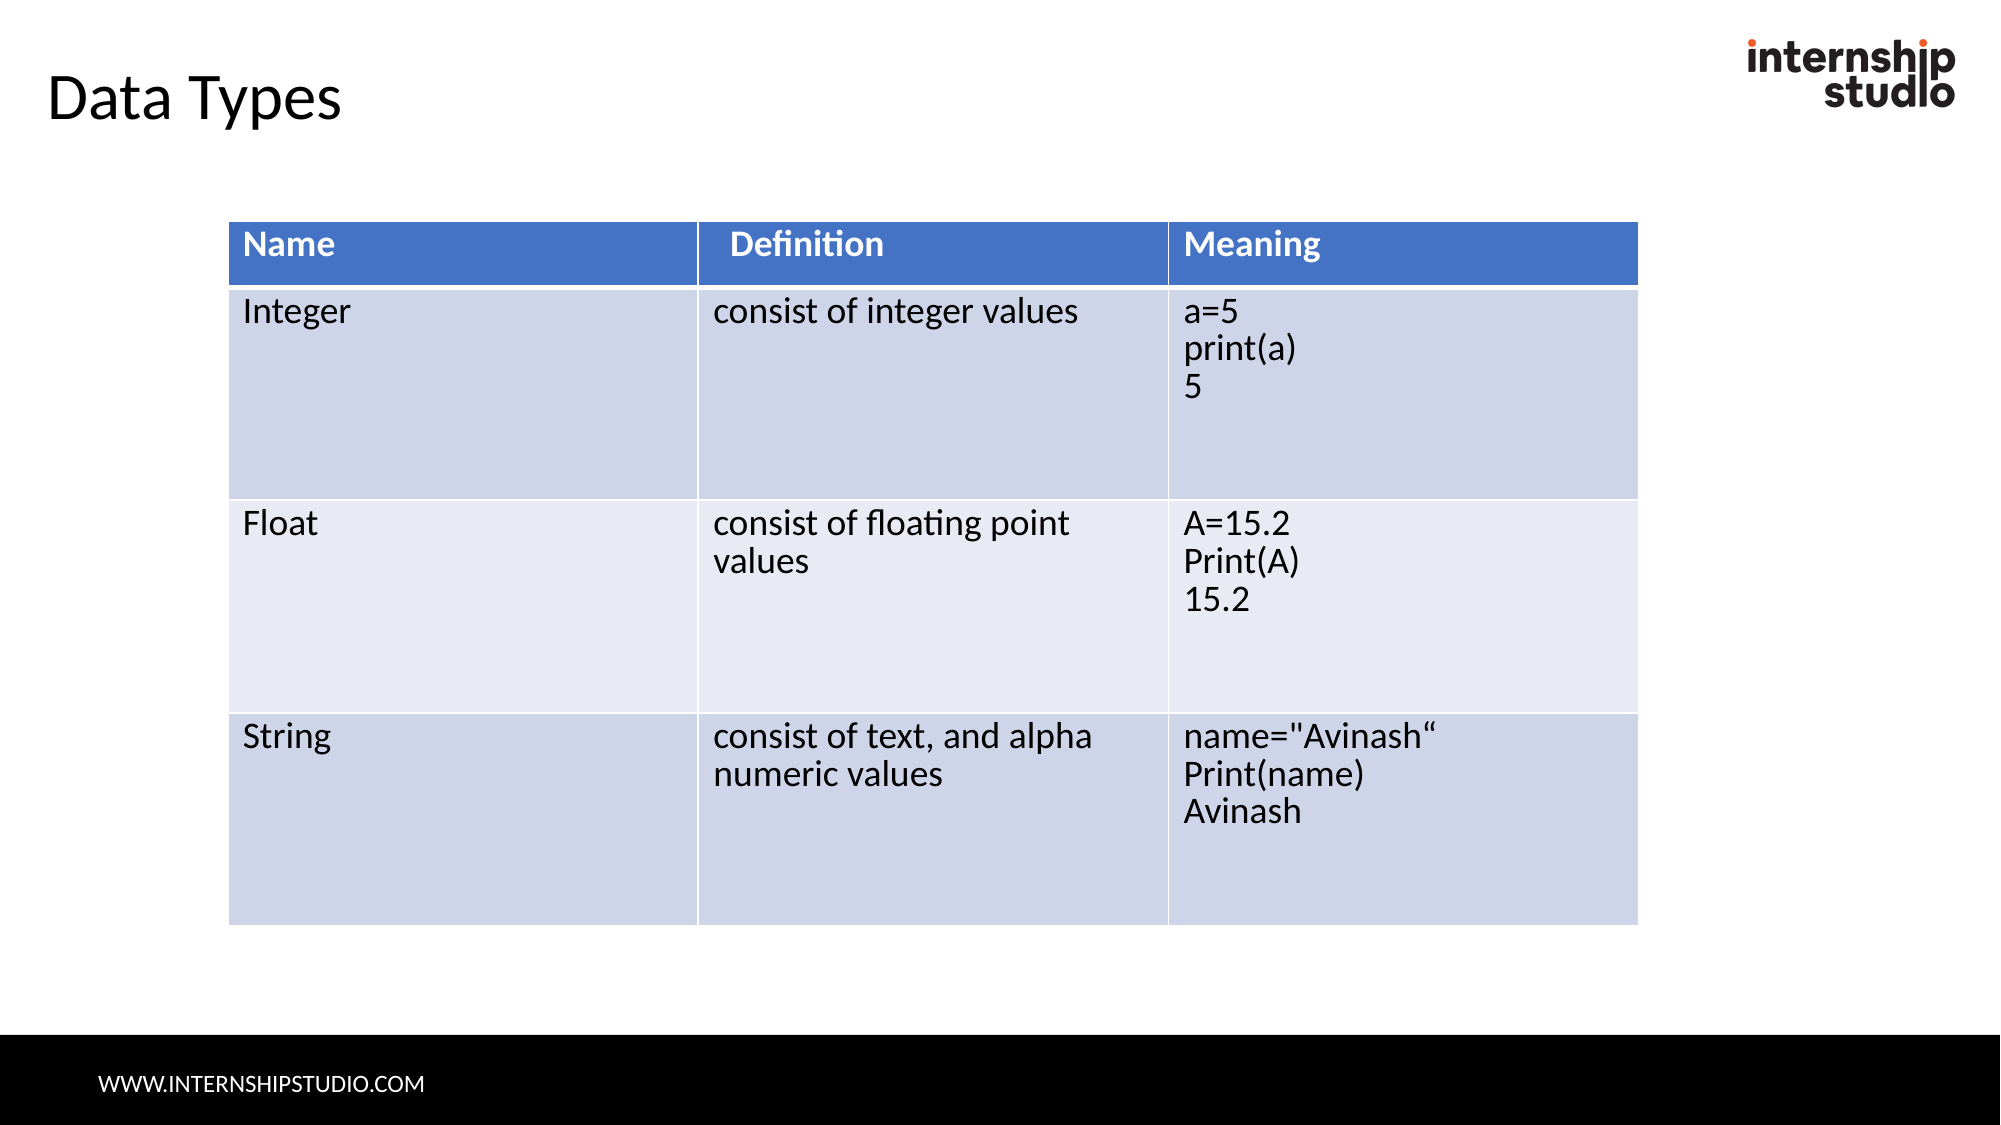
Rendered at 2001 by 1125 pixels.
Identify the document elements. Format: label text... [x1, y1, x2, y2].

text_box Data Types [33, 45, 1309, 141]
text_box [0, 1034, 2000, 1125]
table_cell consist of floating point values [699, 501, 1168, 712]
picture [1718, 26, 1963, 118]
table_cell consist of integer values [699, 290, 1168, 499]
table_header Definition [699, 222, 1168, 285]
table_header Meaning [1169, 222, 1638, 285]
table_cell Integer [229, 290, 697, 499]
text_box WWW.INTERNSHIPSTUDIO.COM [83, 1059, 550, 1105]
table_cell name="Avinash“ Print(name) Avinash [1169, 714, 1638, 925]
table_cell String [229, 714, 697, 925]
table_cell A=15.2 Print(A) 15.2 [1169, 501, 1638, 712]
table_cell a=5 print(a) 5 [1169, 290, 1638, 499]
table_header Name [229, 222, 697, 285]
table_cell consist of text, and alpha numeric values [699, 714, 1168, 925]
table_cell Float [229, 501, 697, 712]
